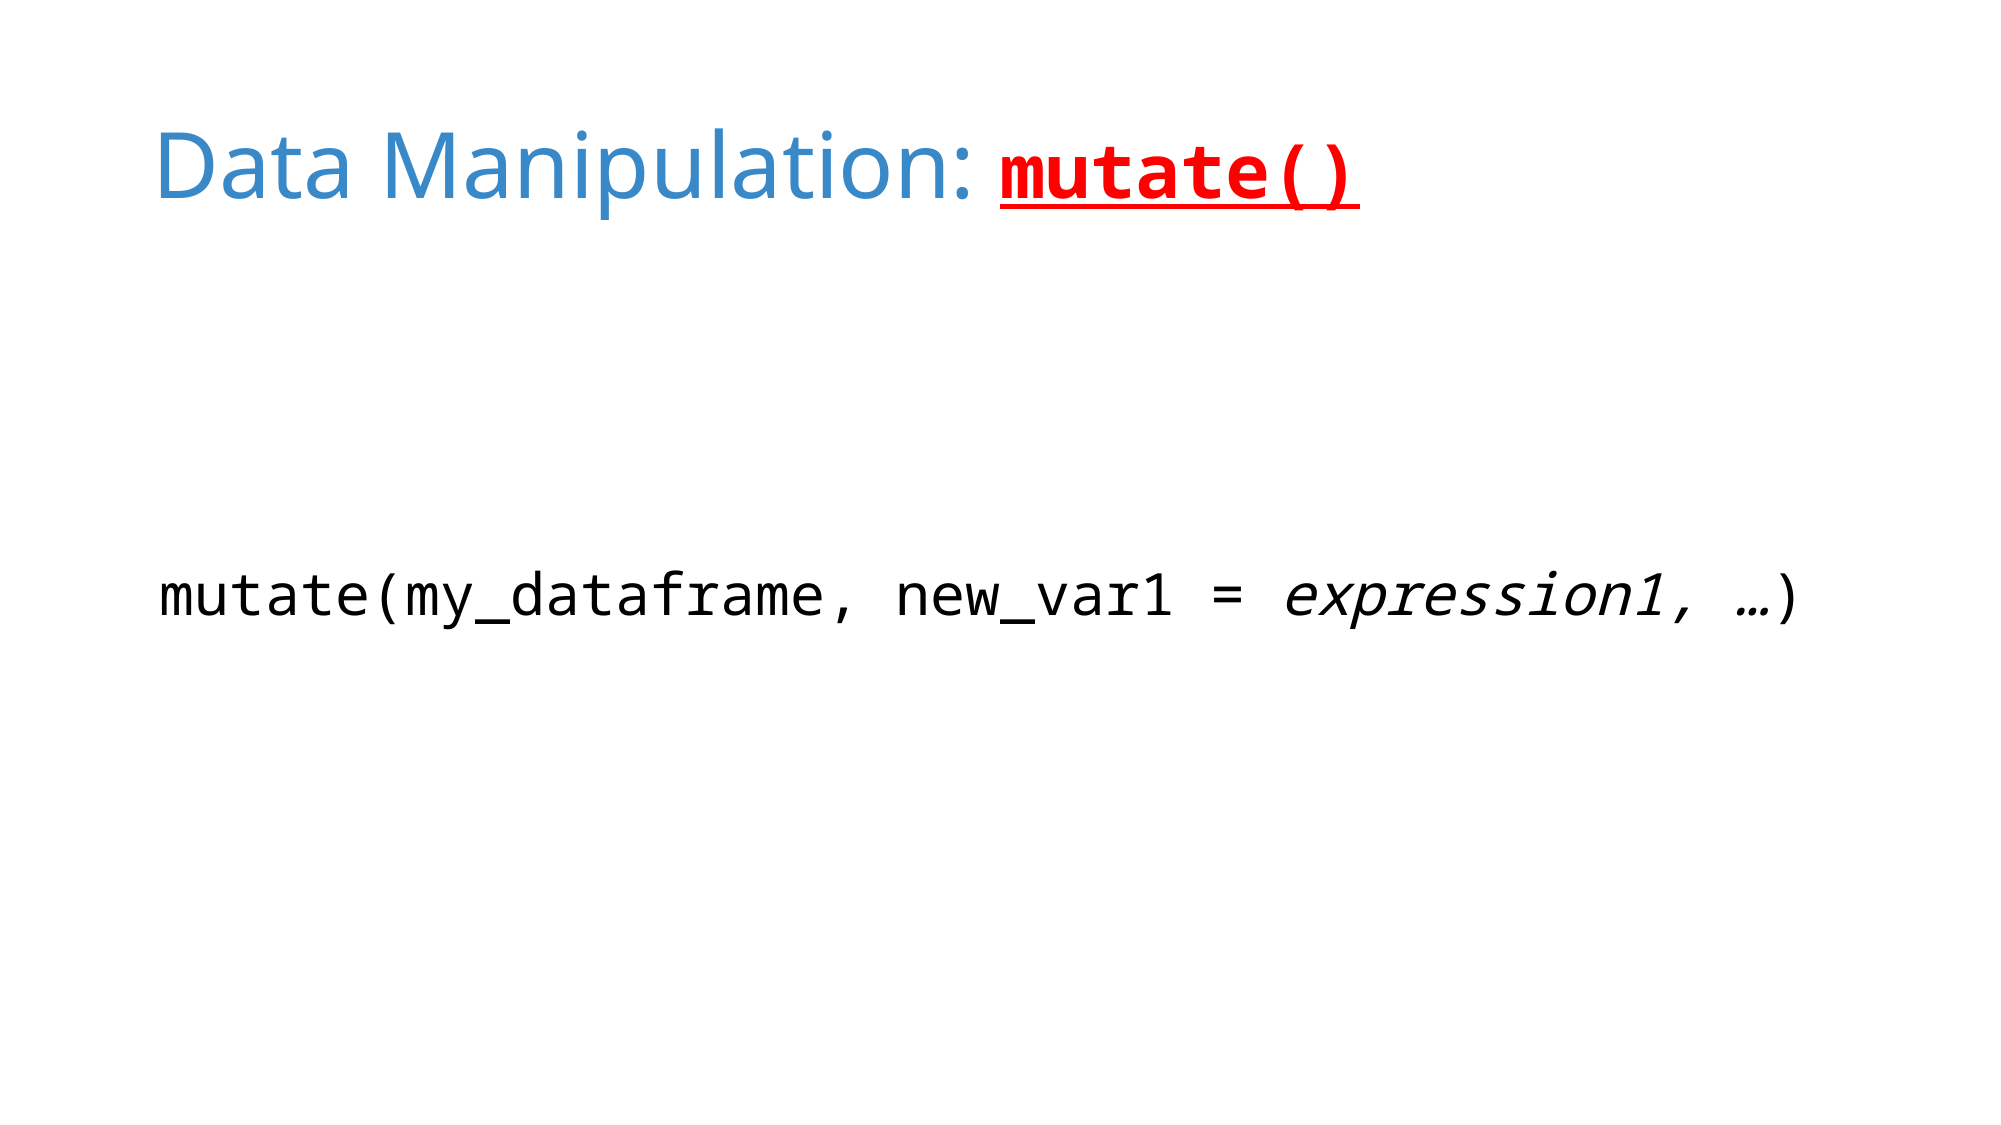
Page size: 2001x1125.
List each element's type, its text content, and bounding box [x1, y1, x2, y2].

list mutate(my_dataframe, new_var1 = expression1, …) [137, 299, 1863, 1014]
title Data Manipulation: mutate() [137, 59, 1863, 278]
